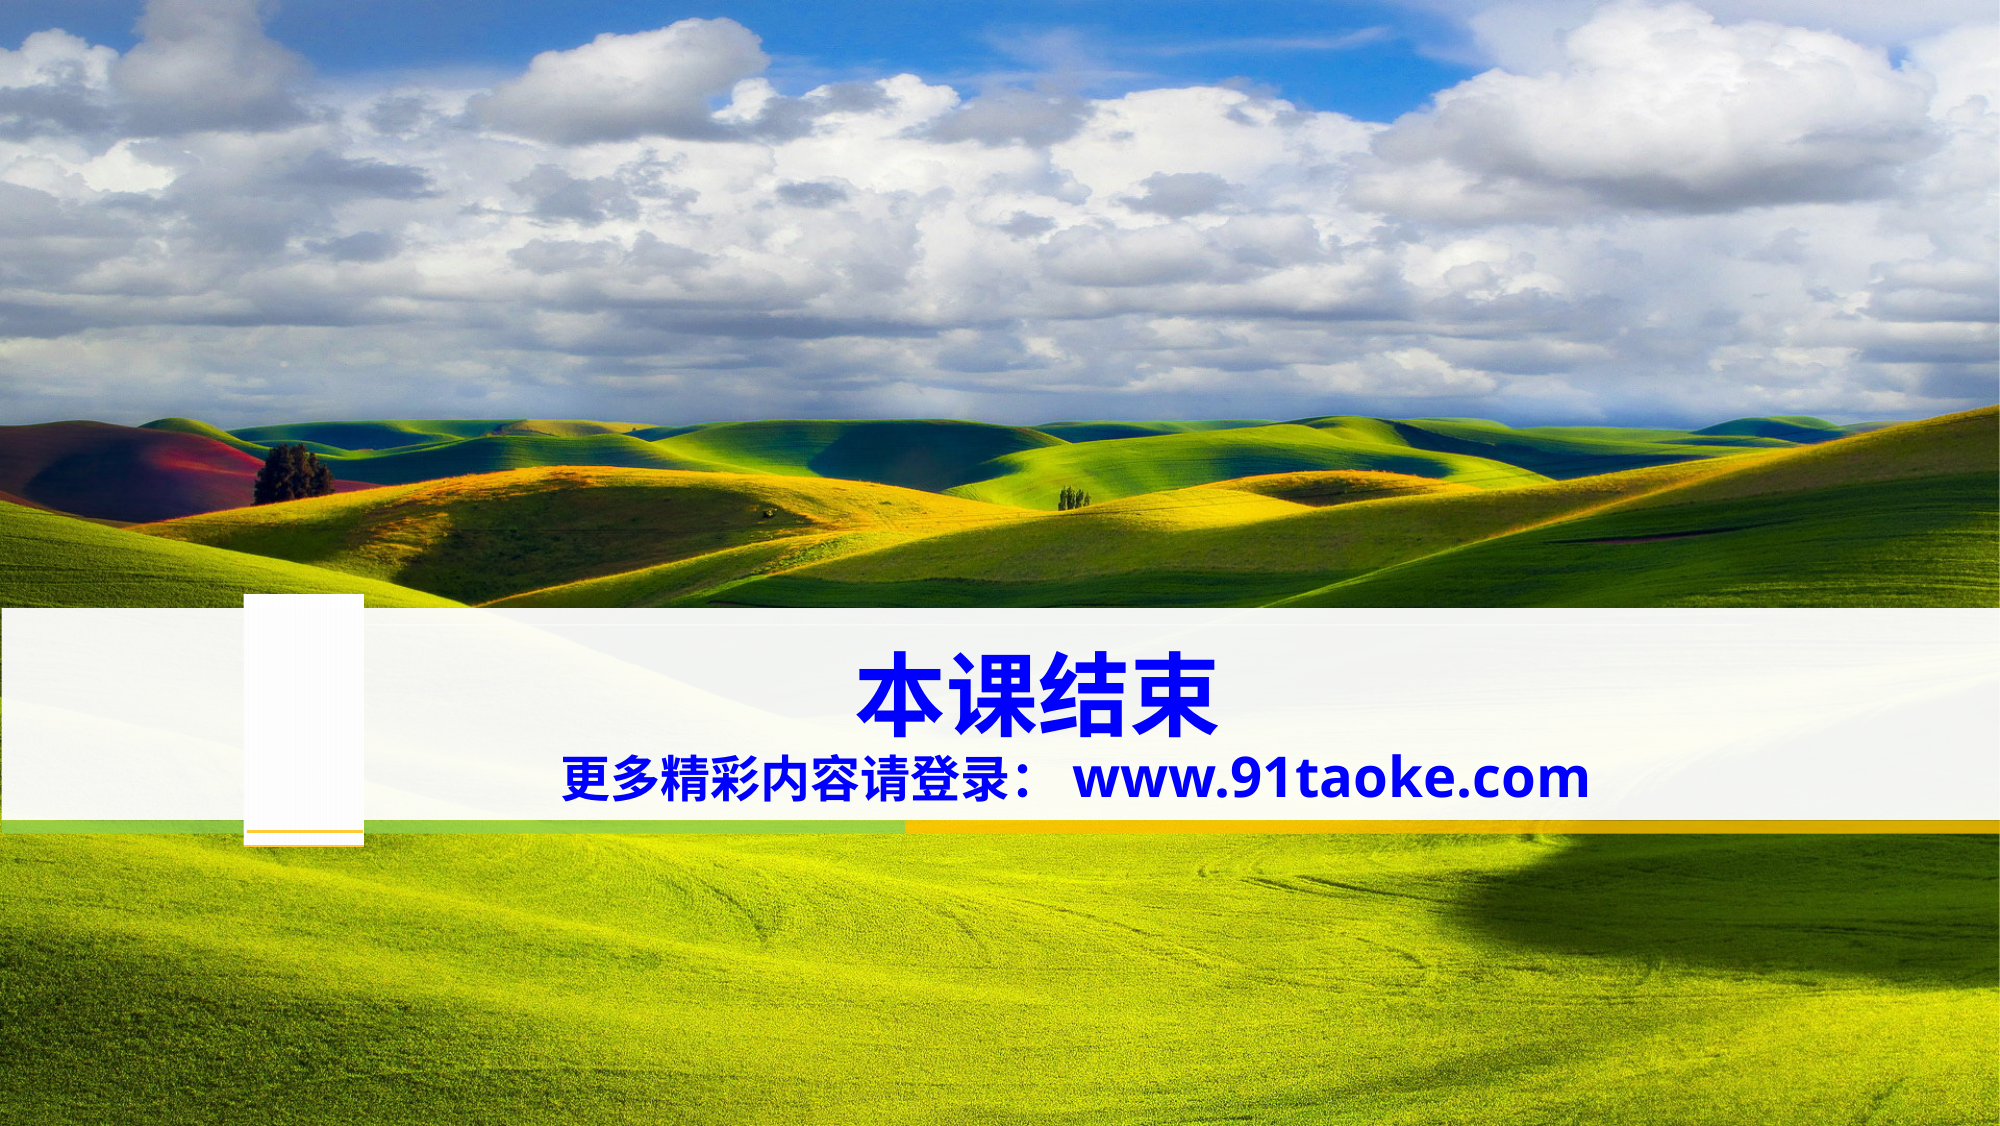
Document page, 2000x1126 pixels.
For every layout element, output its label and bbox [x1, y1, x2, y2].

picture [0, 0, 2000, 1126]
text_box [1, 607, 238, 835]
text_box [485, 607, 2000, 835]
